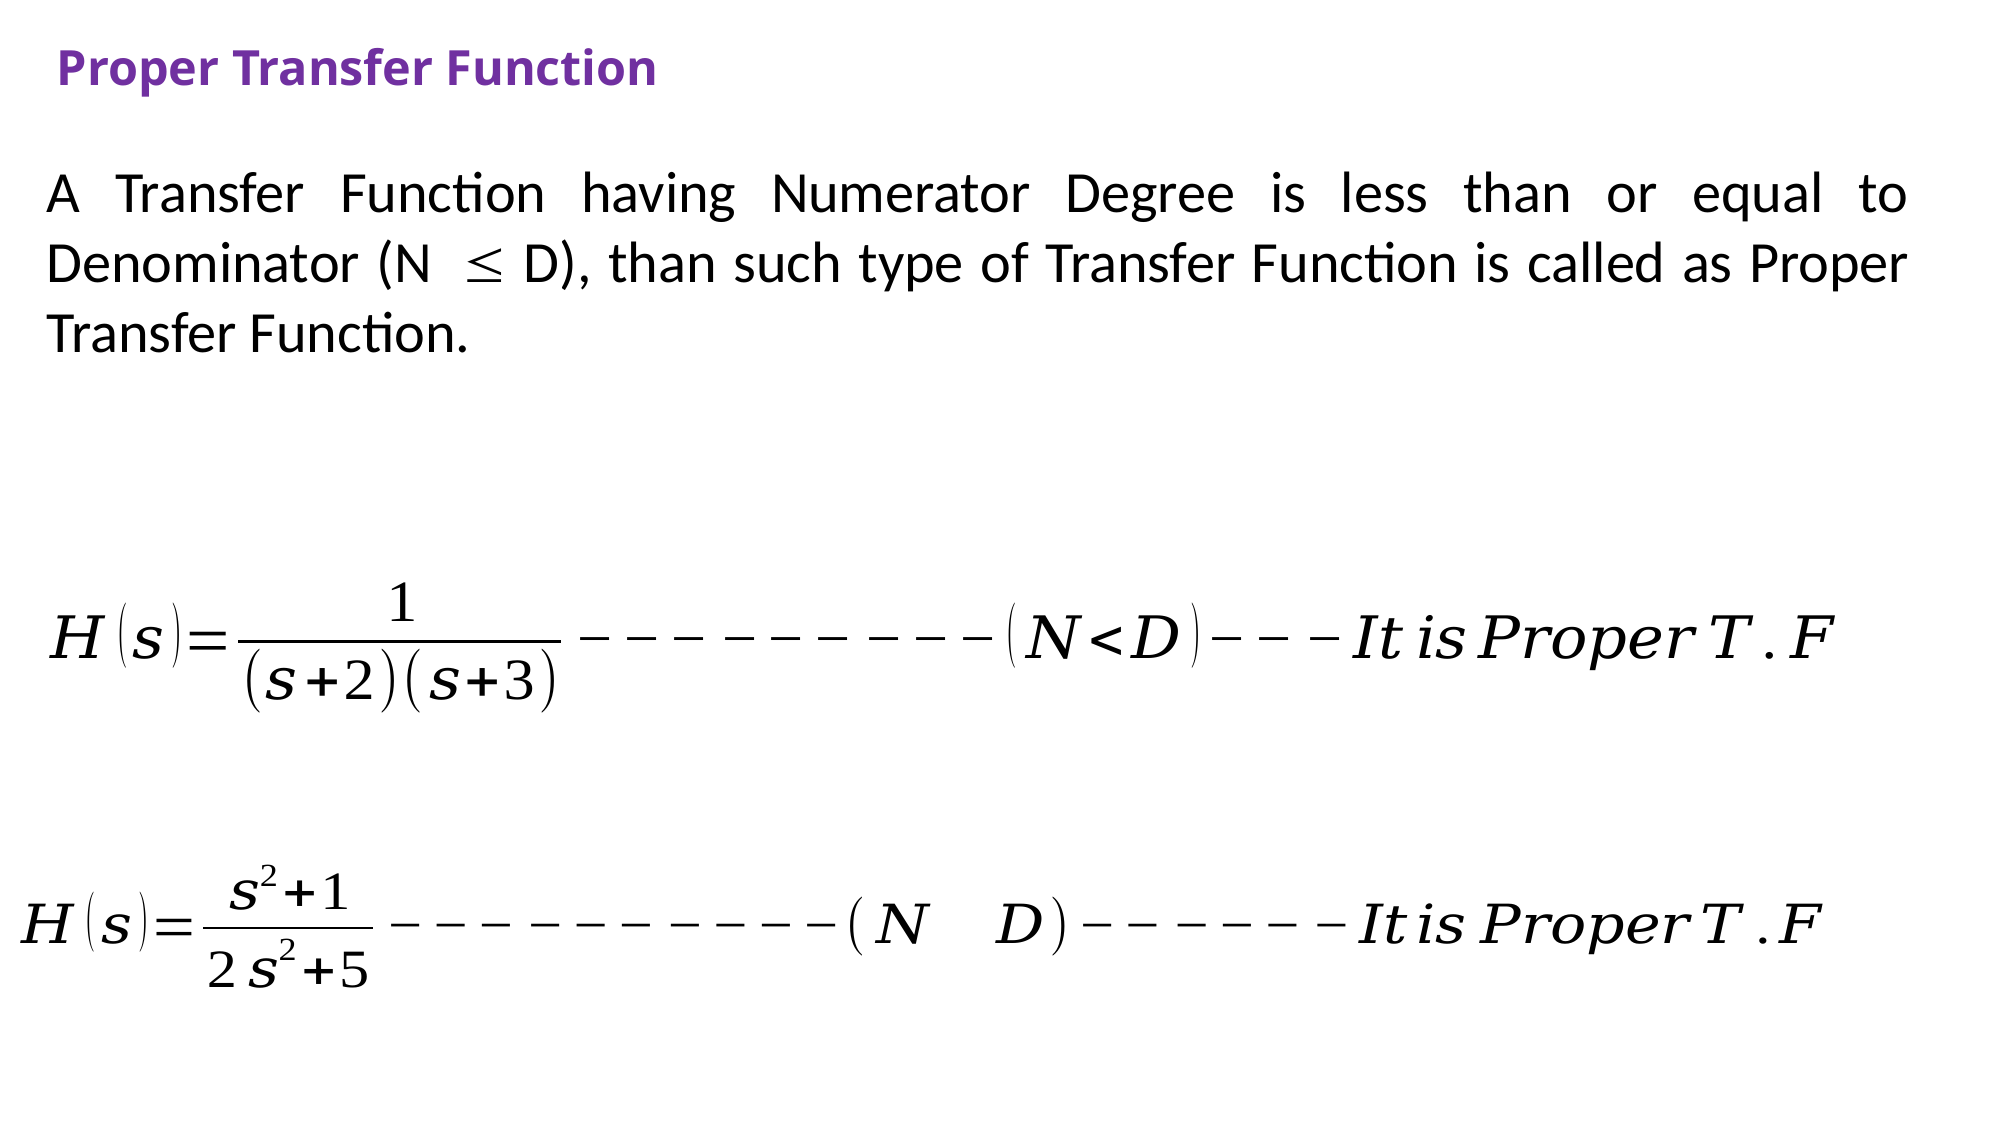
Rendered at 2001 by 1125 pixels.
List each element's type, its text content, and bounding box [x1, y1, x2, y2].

title Proper Transfer Function [41, 35, 1767, 104]
text_box A Transfer Function having Numerator Degree is less than or equal to Denominator (N D), than such type of Transfer Function is called as Proper Transfer Function. [31, 146, 1925, 442]
